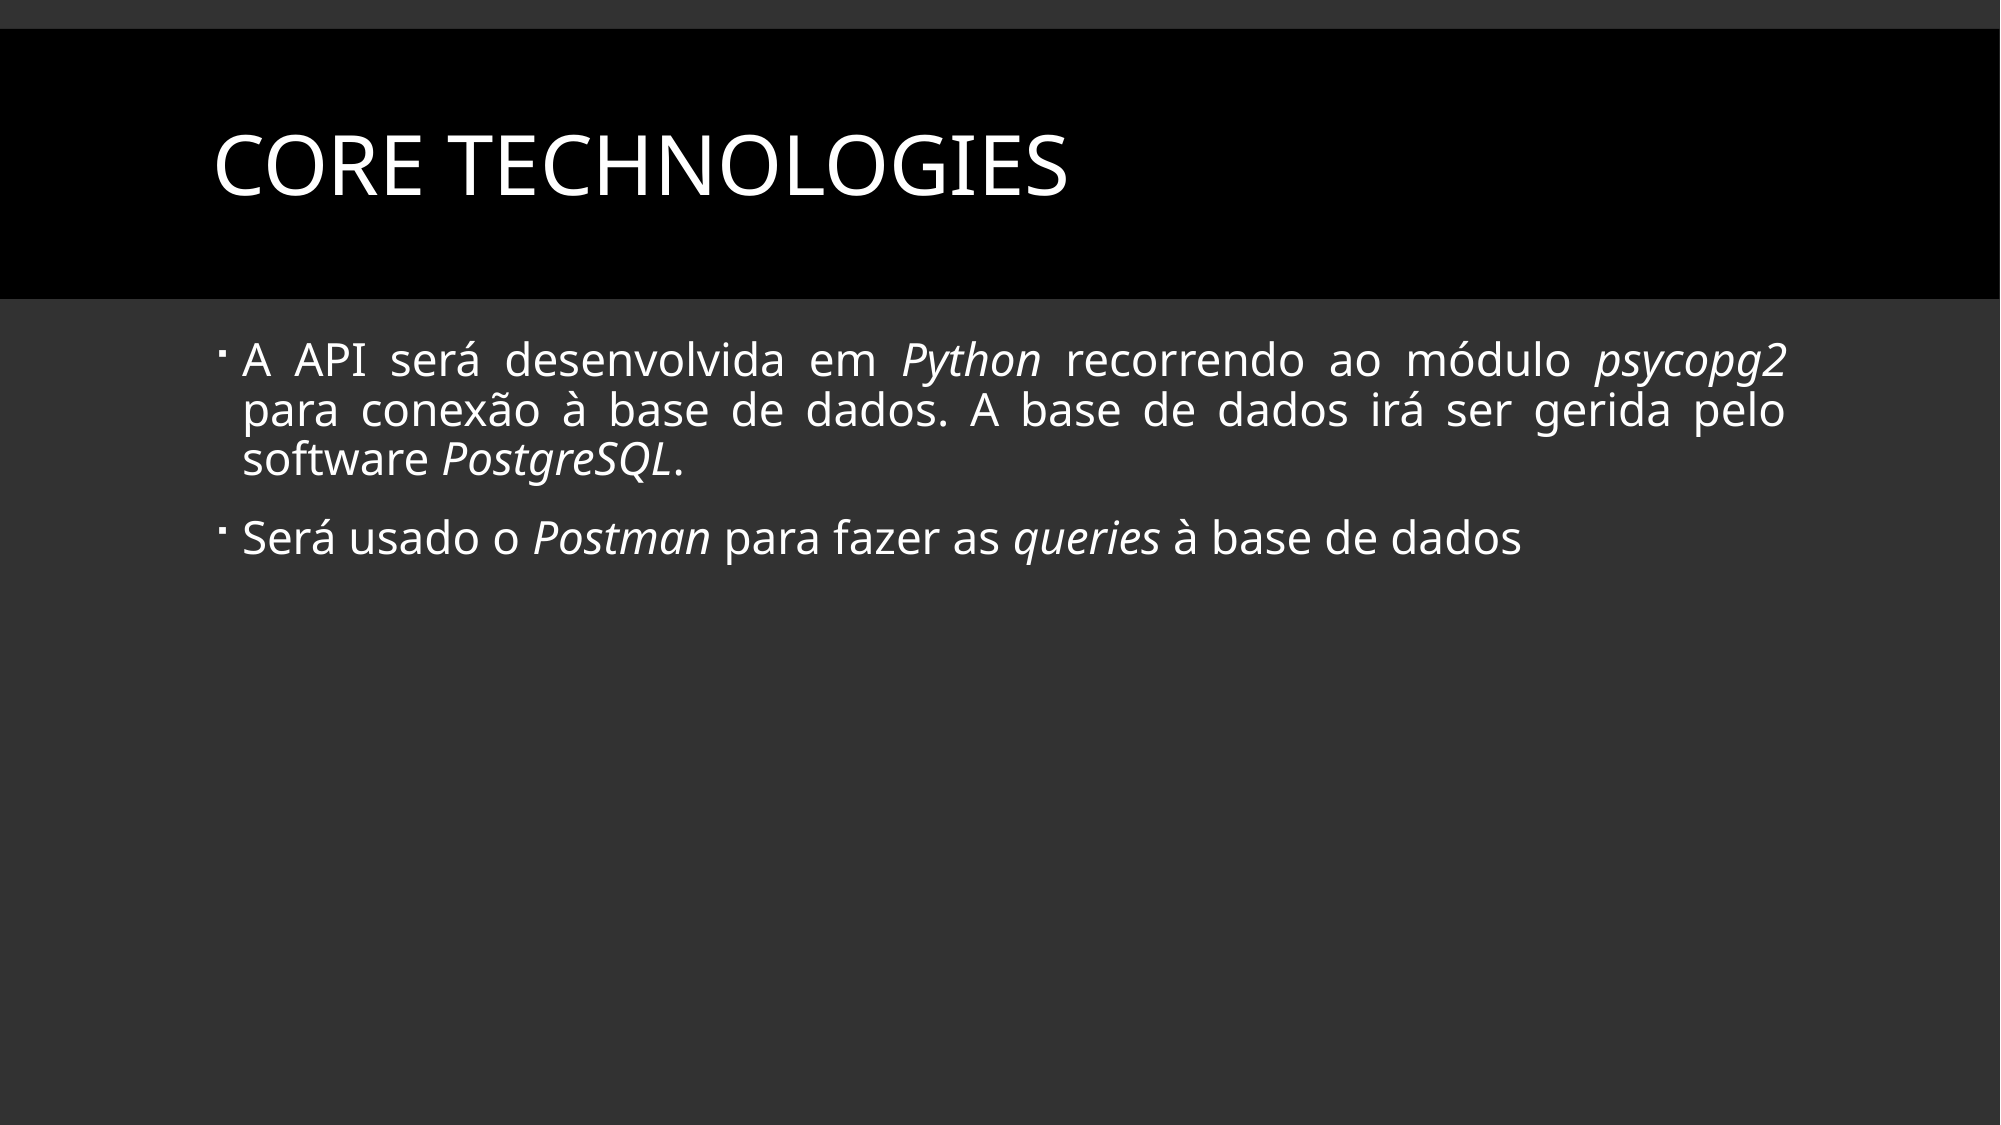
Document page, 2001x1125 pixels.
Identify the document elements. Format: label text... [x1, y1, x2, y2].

text_box Core technologies [197, 46, 1803, 294]
text_box A API será desenvolvida em Python recorrendo ao módulo psycopg2 para conexão à base de dados. A base de dados irá ser gerida pelo software PostgreSQL. Será usado o Postman para fazer as queries à base de dados [197, 329, 1803, 1020]
